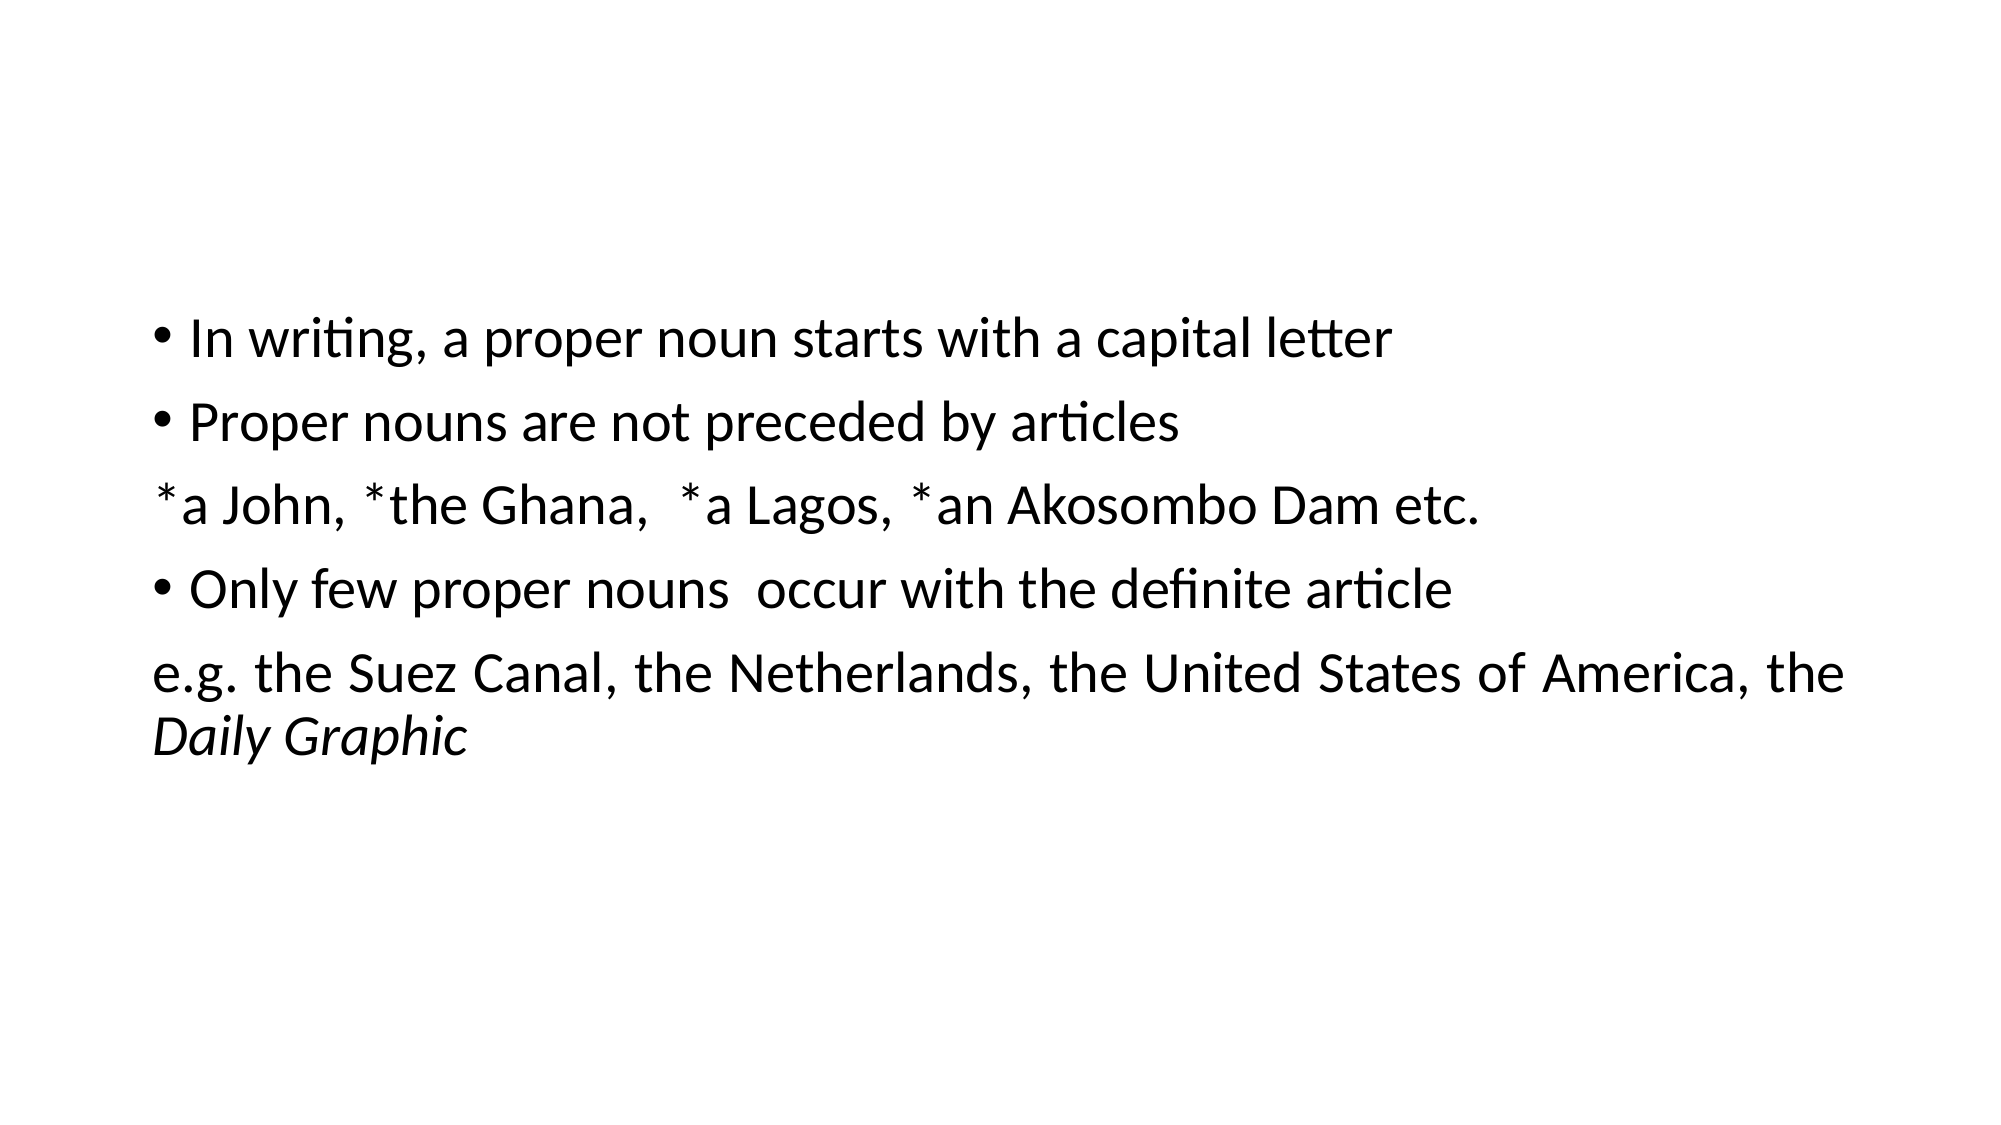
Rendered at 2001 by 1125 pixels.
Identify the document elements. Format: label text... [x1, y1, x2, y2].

list In writing, a proper noun starts with a capital letter Proper nouns are not preceded by articles *a John, *the Ghana, *a Lagos, *an Akosombo Dam etc. Only few proper nouns occur with the definite article e.g. the Suez Canal, the Netherlands, the United States of America, the Daily Graphic [137, 299, 1863, 1014]
